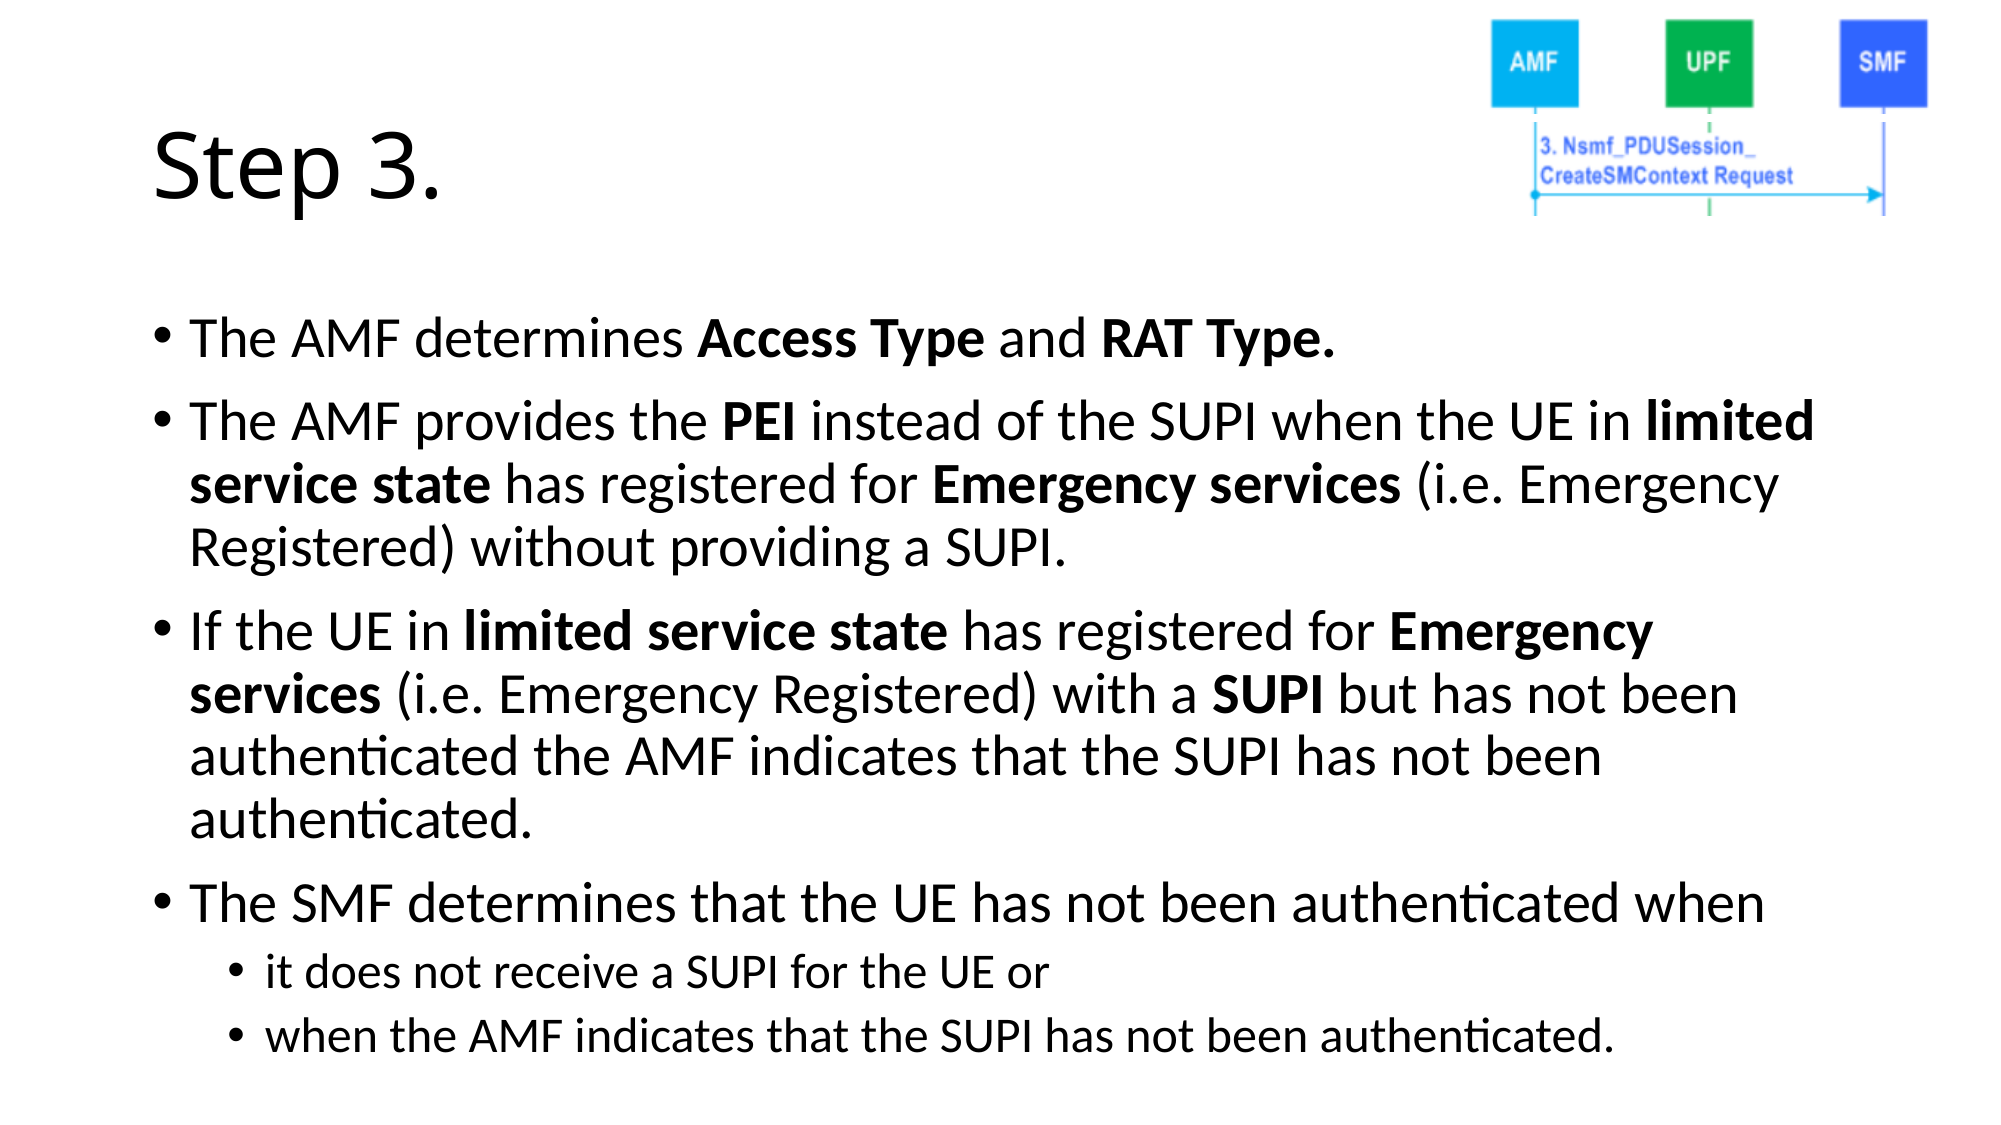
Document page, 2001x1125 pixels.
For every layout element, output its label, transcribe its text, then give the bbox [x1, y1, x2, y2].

list The AMF determines Access Type and RAT Type. The AMF provides the PEI instead of the SUPI when the UE in limited service state has registered for Emergency services (i.e. Emergency Registered) without providing a SUPI. If the UE in limited service state has registered for Emergency services (i.e. Emergency Registered) with a SUPI but has not been authenticated the AMF indicates that the SUPI has not been authenticated. The SMF determines that the UE has not been authenticated when it does not receive a SUPI for the UE or when the AMF indicates that the SUPI has not been authenticated. [137, 299, 1863, 1125]
picture [1479, 6, 1934, 114]
picture [1514, 122, 1898, 216]
title Step 3. [137, 59, 1863, 278]
